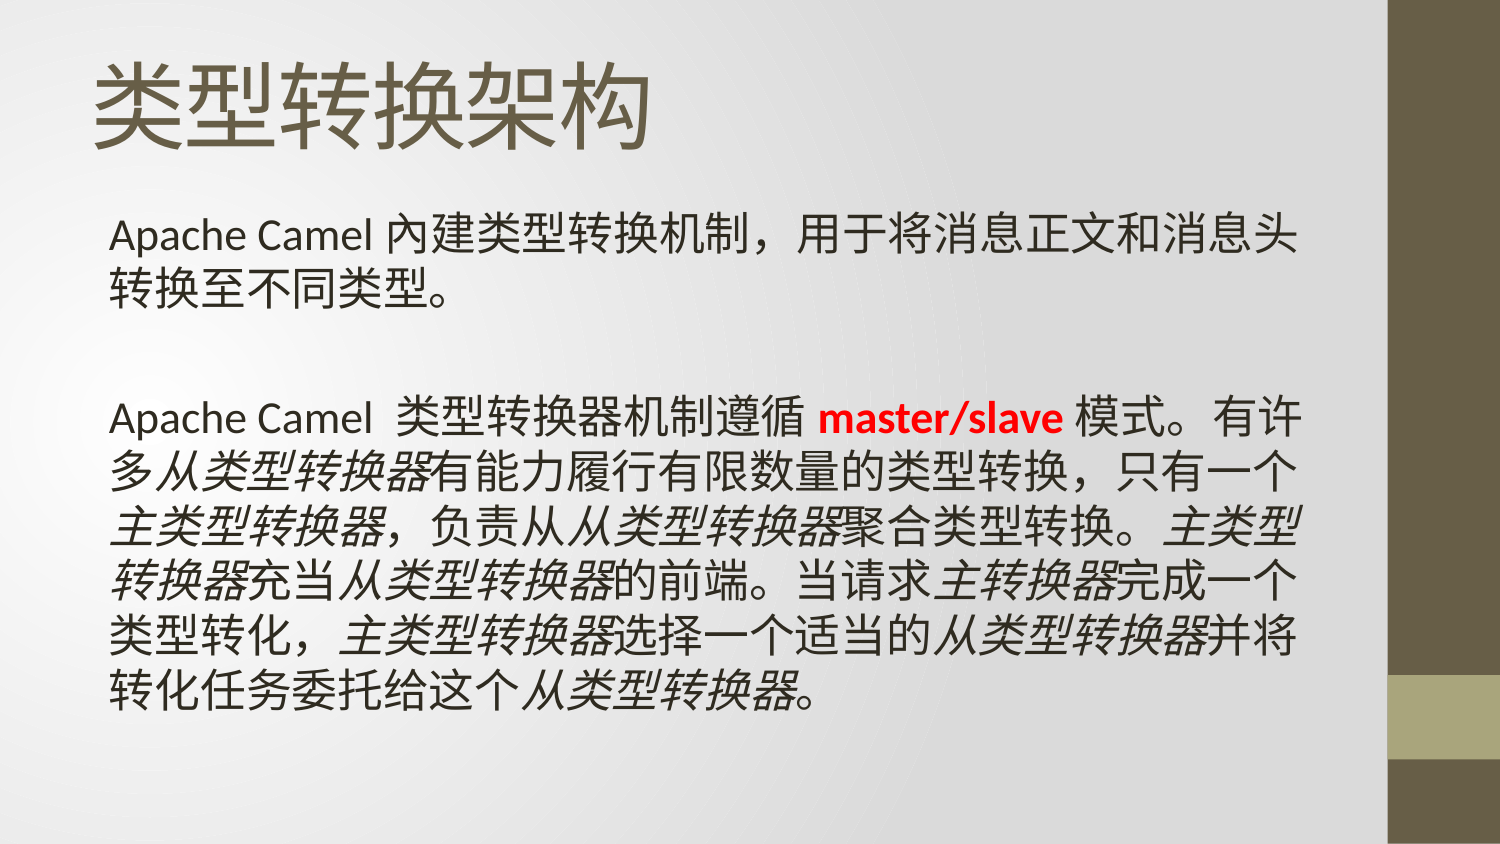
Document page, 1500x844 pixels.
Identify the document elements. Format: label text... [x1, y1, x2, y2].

title 类型转换架构 [75, 33, 1325, 175]
list Apache Camel內建类型转换机制，用于将消息正文和消息头转换至不同类型。 Apache Camel 类型转换器机制遵循master/slave模式。有许多从类型转换器有能力履行有限数量的类型转换，只有一个主类型转换器，负责从从类型转换器聚合类型转换。主类型转换器充当从类型转换器的前端。当请求主转换器完成一个类型转化，主类型转换器选择一个适当的从类型转换器并将转化任务委托给这个从类型转换器。 [75, 196, 1325, 788]
